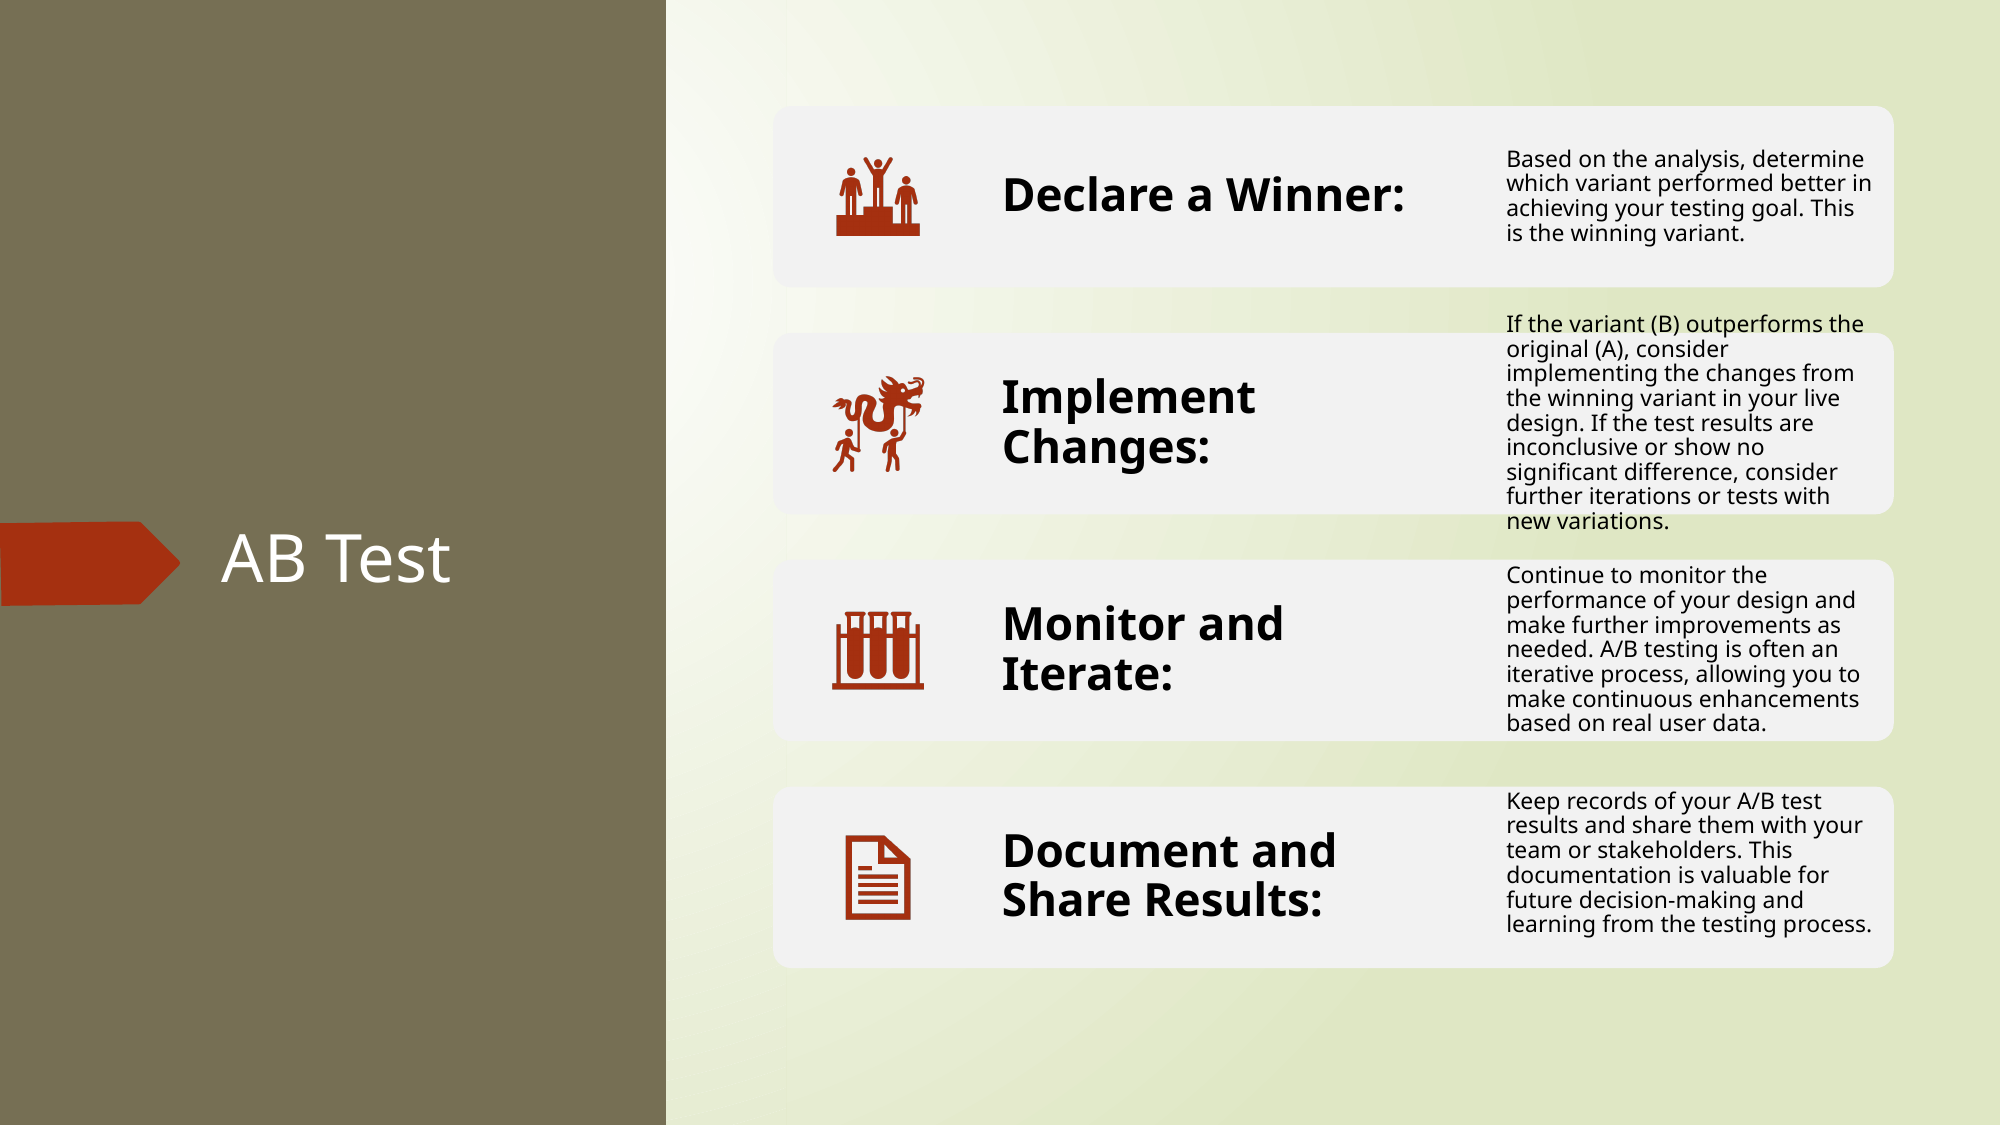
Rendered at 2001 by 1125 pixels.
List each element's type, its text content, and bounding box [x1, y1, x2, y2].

text_box [0, 521, 181, 606]
text_box [0, 0, 667, 1125]
title AB Test [206, 508, 610, 1006]
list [772, 104, 1895, 970]
text_box [785, 0, 2000, 1125]
